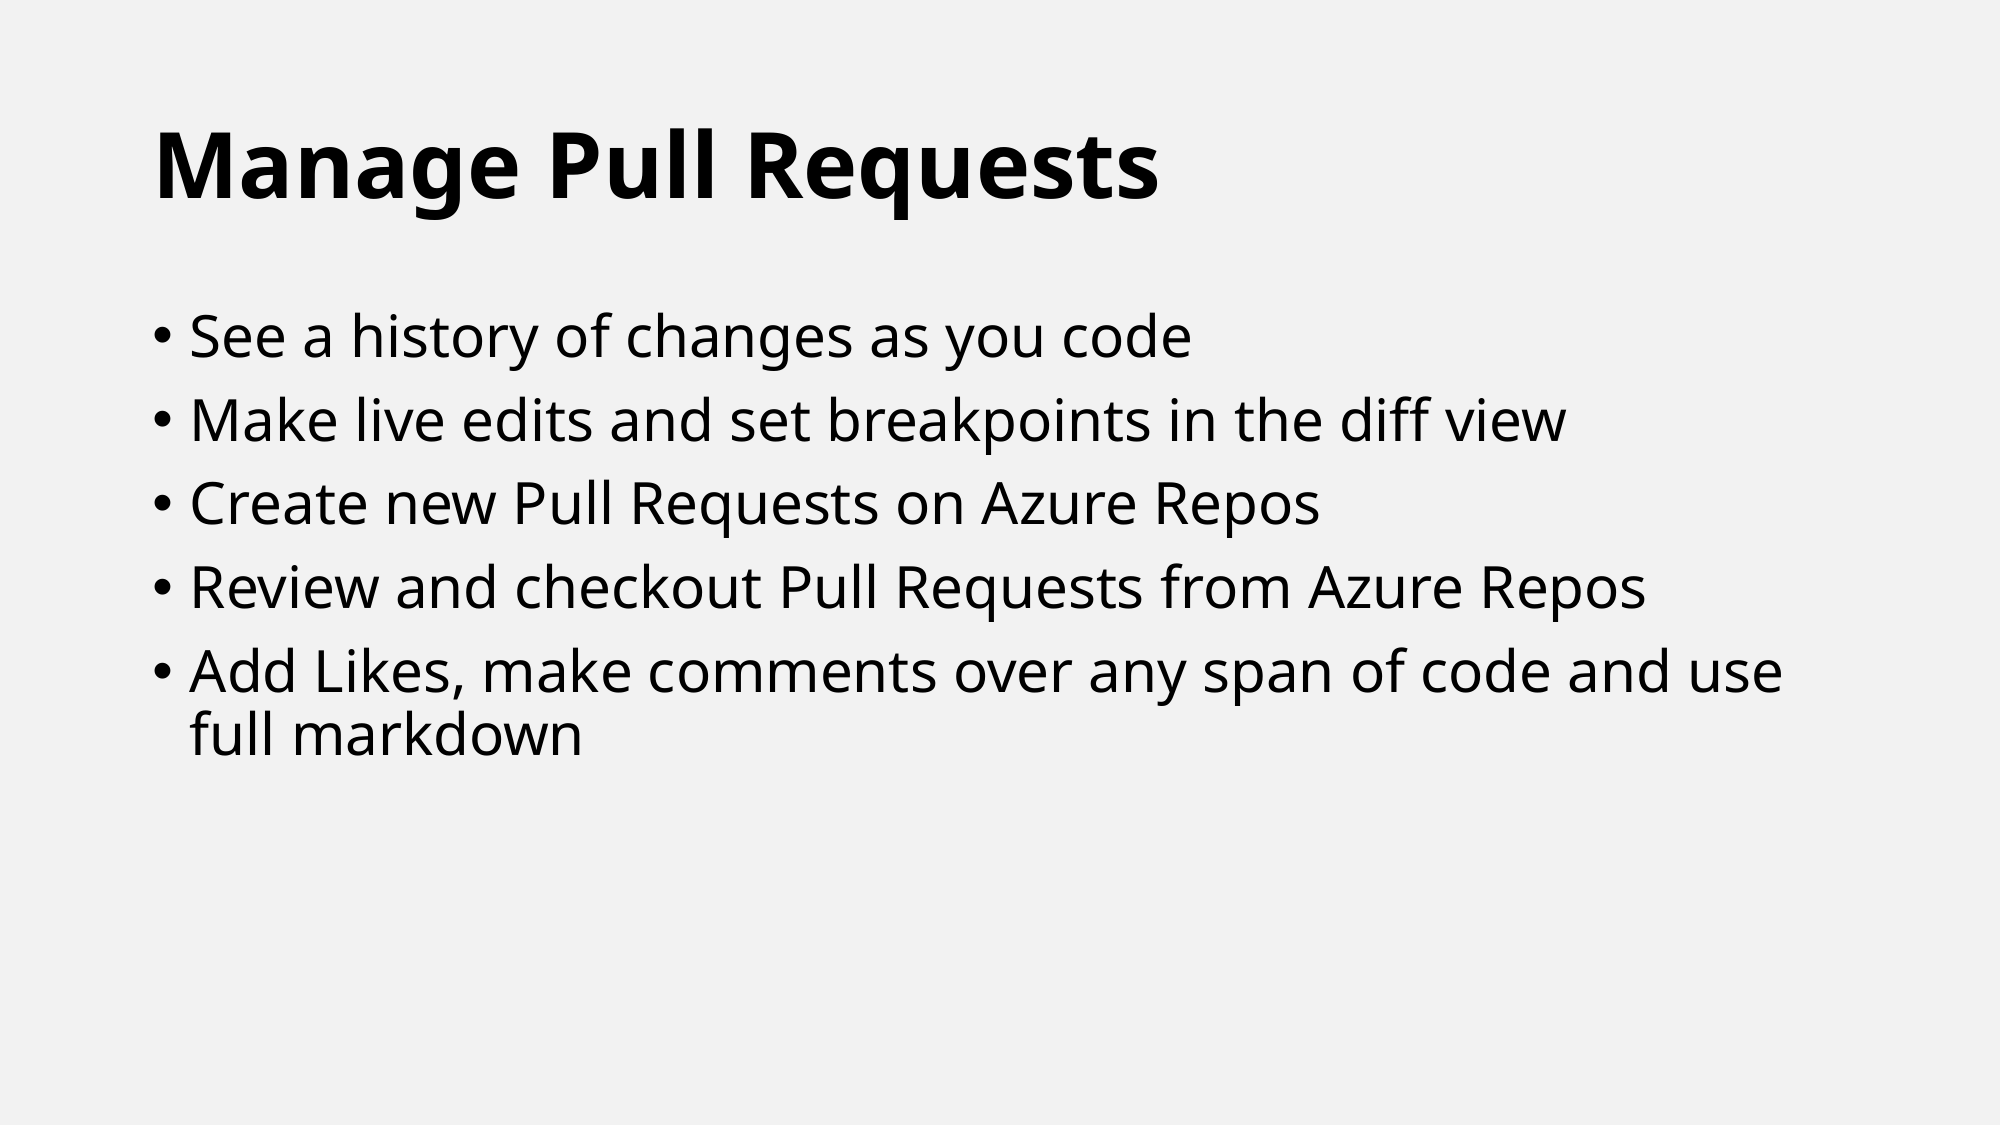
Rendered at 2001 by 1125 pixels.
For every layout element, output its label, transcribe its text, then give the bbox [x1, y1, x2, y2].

title Manage Pull Requests [137, 59, 1863, 278]
list See a history of changes as you code Make live edits and set breakpoints in the diff view Create new Pull Requests on Azure Repos Review and checkout Pull Requests from Azure Repos Add Likes, make comments over any span of code and use full markdown [137, 299, 1863, 1014]
